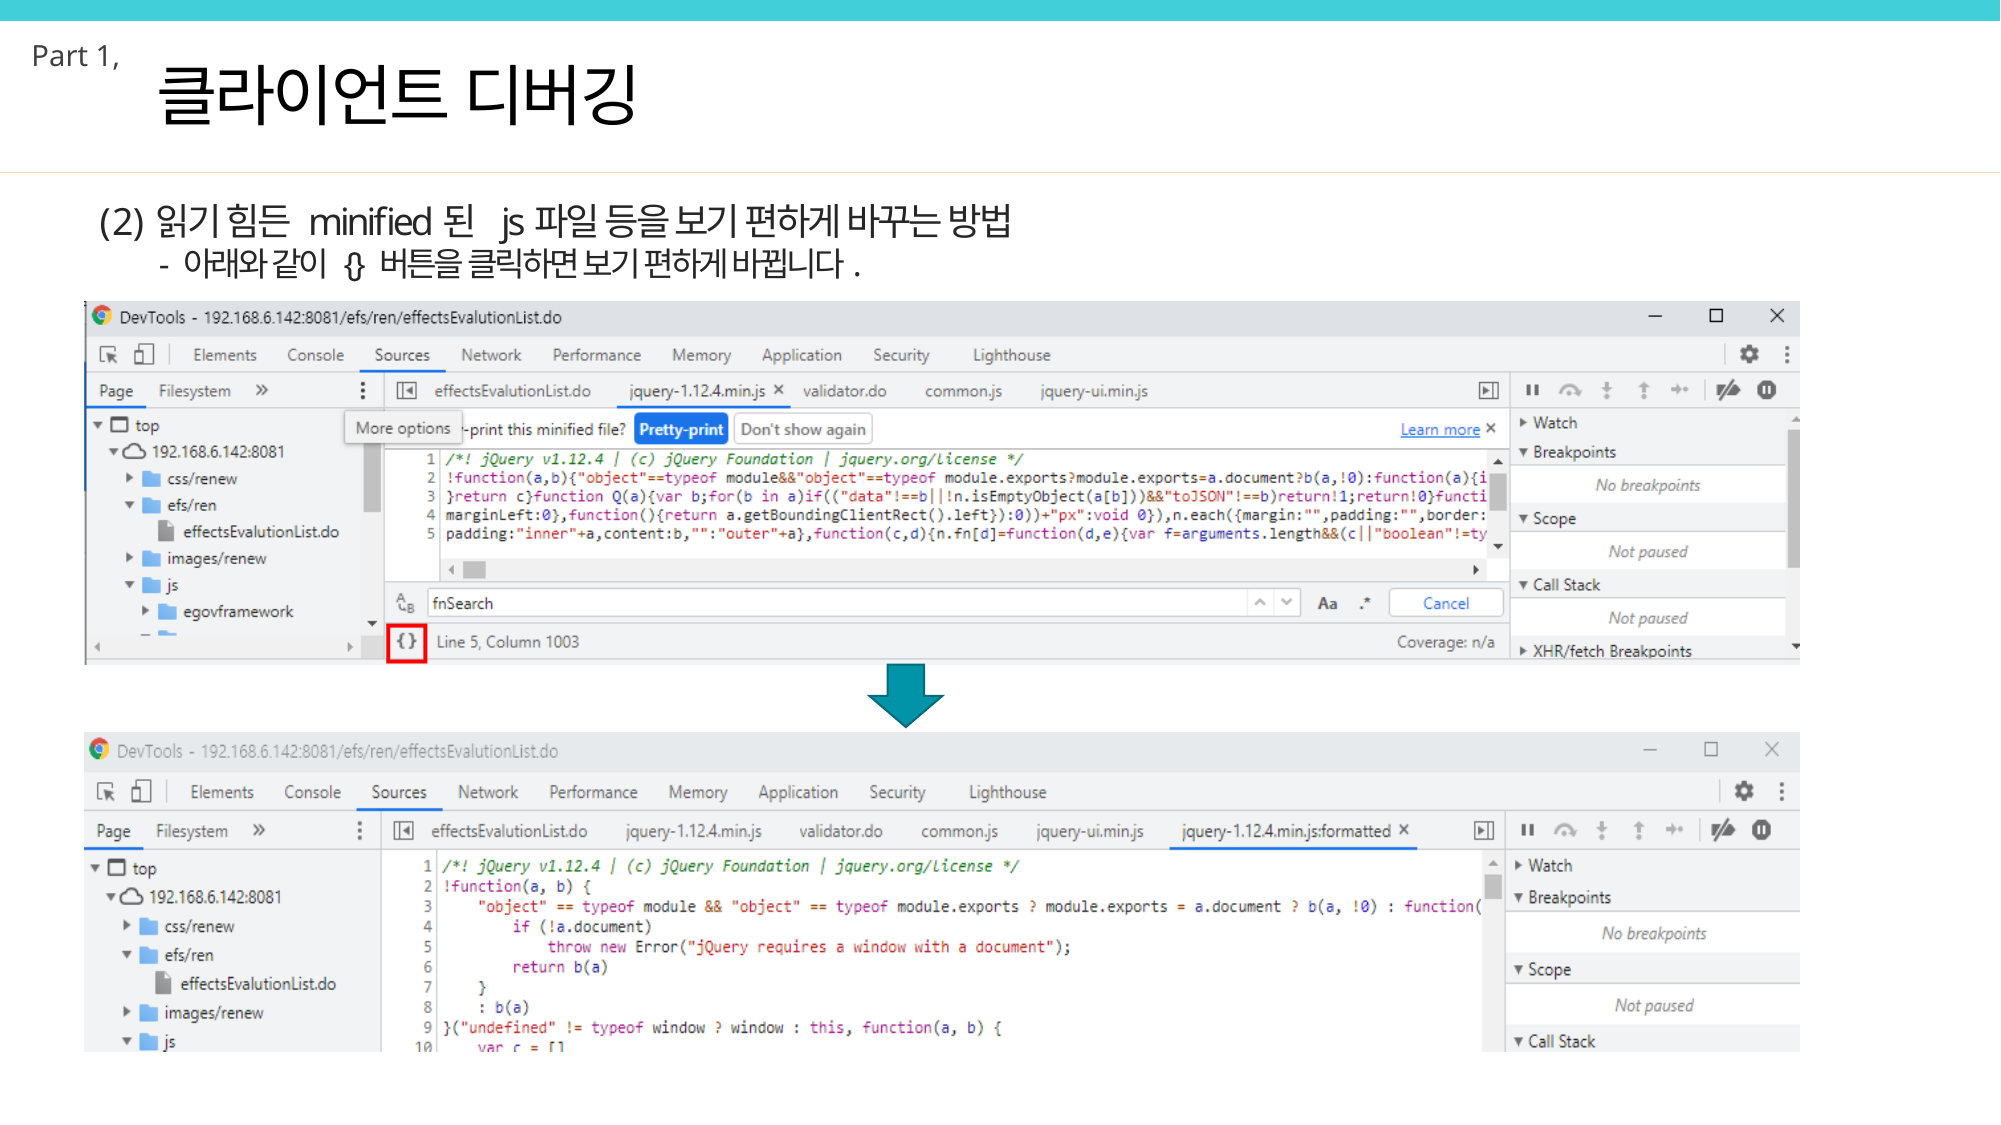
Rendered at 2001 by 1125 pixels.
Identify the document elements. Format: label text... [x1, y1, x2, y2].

text_box 읽기 힘든 minified된 js파일 등을 보기 편하게 바꾸는 방법 - 아래와 같이 {} 버튼을 클릭하면 보기 편하게 바뀝니다. [84, 190, 1504, 291]
text_box [0, 0, 2000, 22]
text_box 클라이언트 디버깅 [141, 46, 657, 142]
text_box [866, 665, 946, 729]
picture [84, 301, 1800, 665]
picture [84, 732, 1800, 1052]
text_box Part 1, [16, 29, 300, 80]
